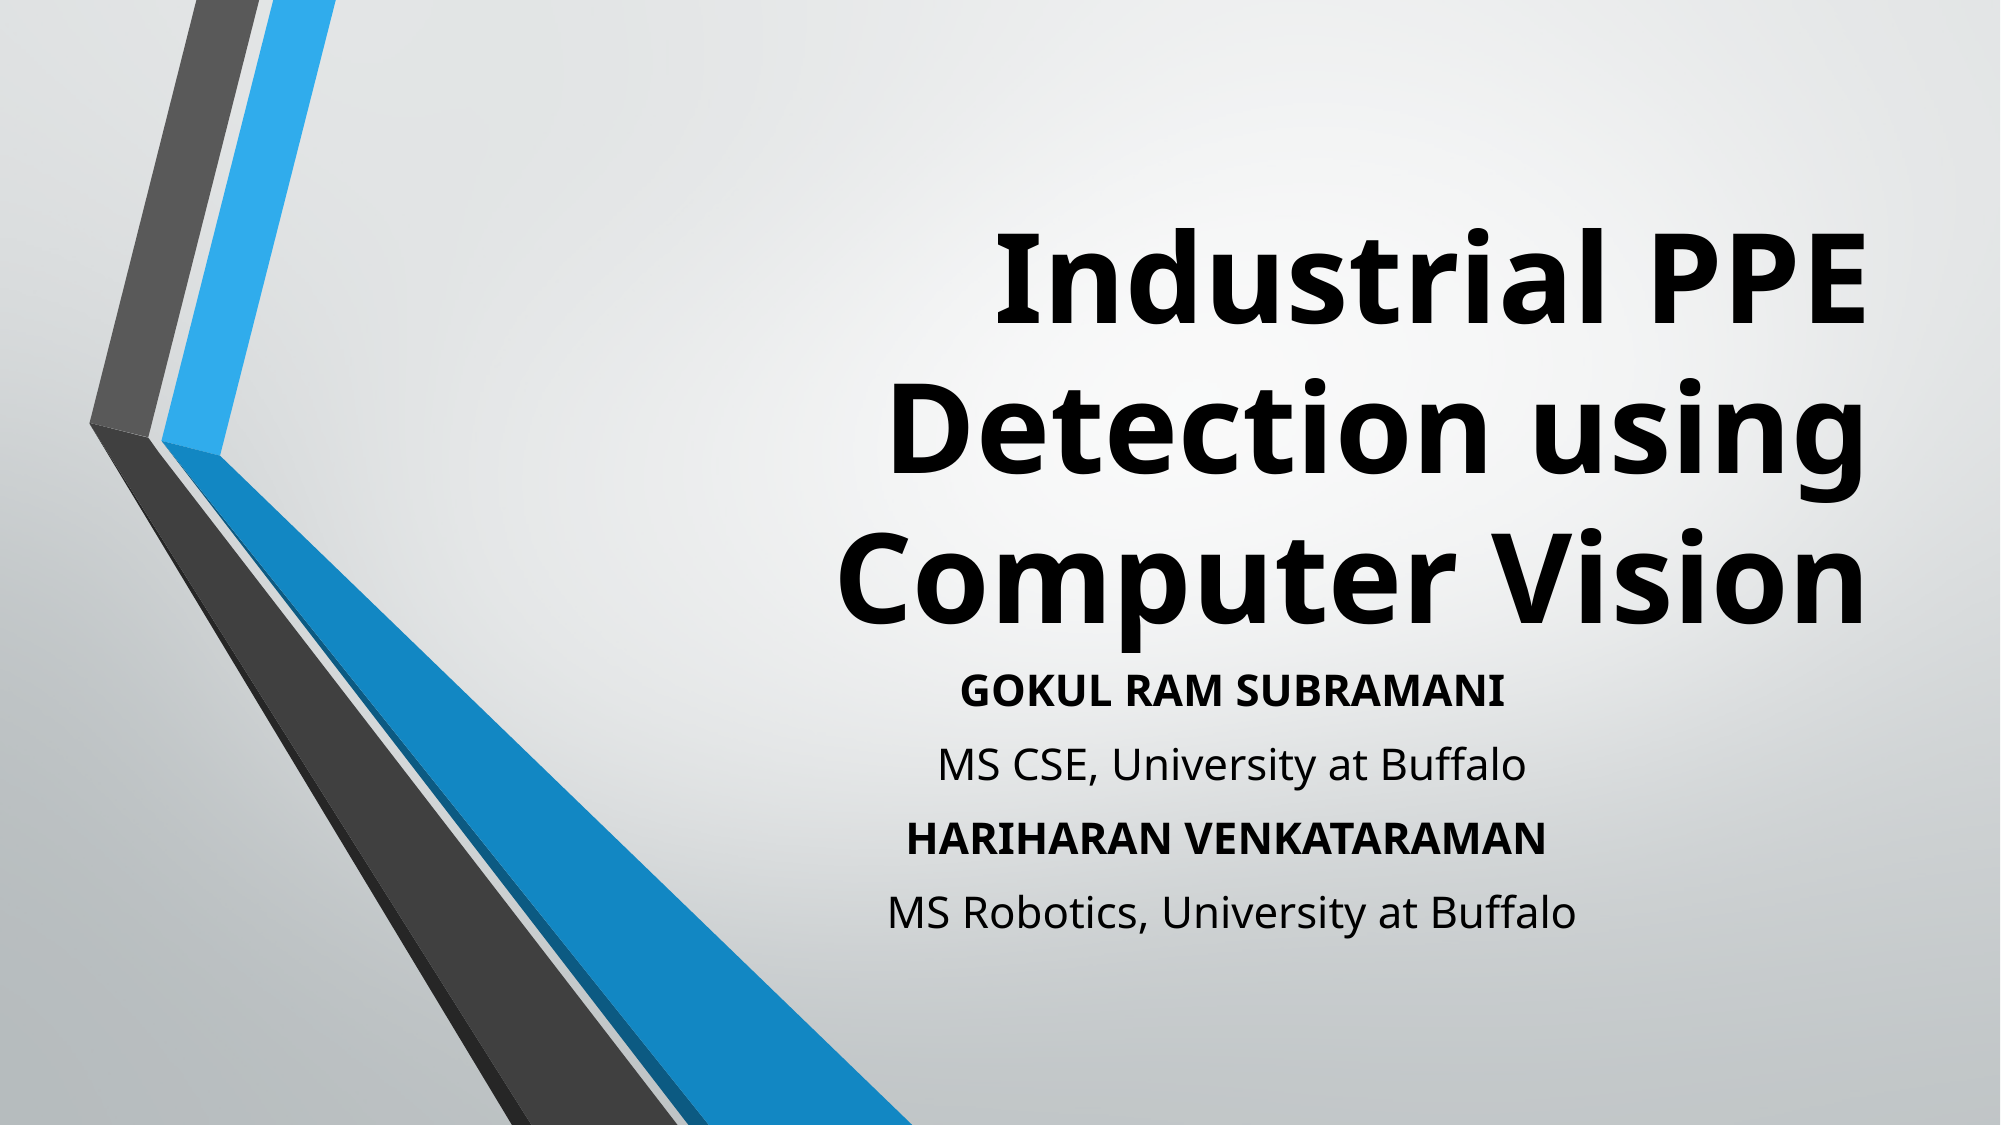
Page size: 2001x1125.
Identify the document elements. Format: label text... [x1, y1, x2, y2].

subtitle GOKUL RAM SUBRAMANI MS CSE, University at Buffalo HARIHARAN VENKATARAMAN MS Robotics, University at Buffalo [480, 655, 1985, 992]
title Industrial PPE Detection using Computer Vision [480, 226, 1887, 655]
